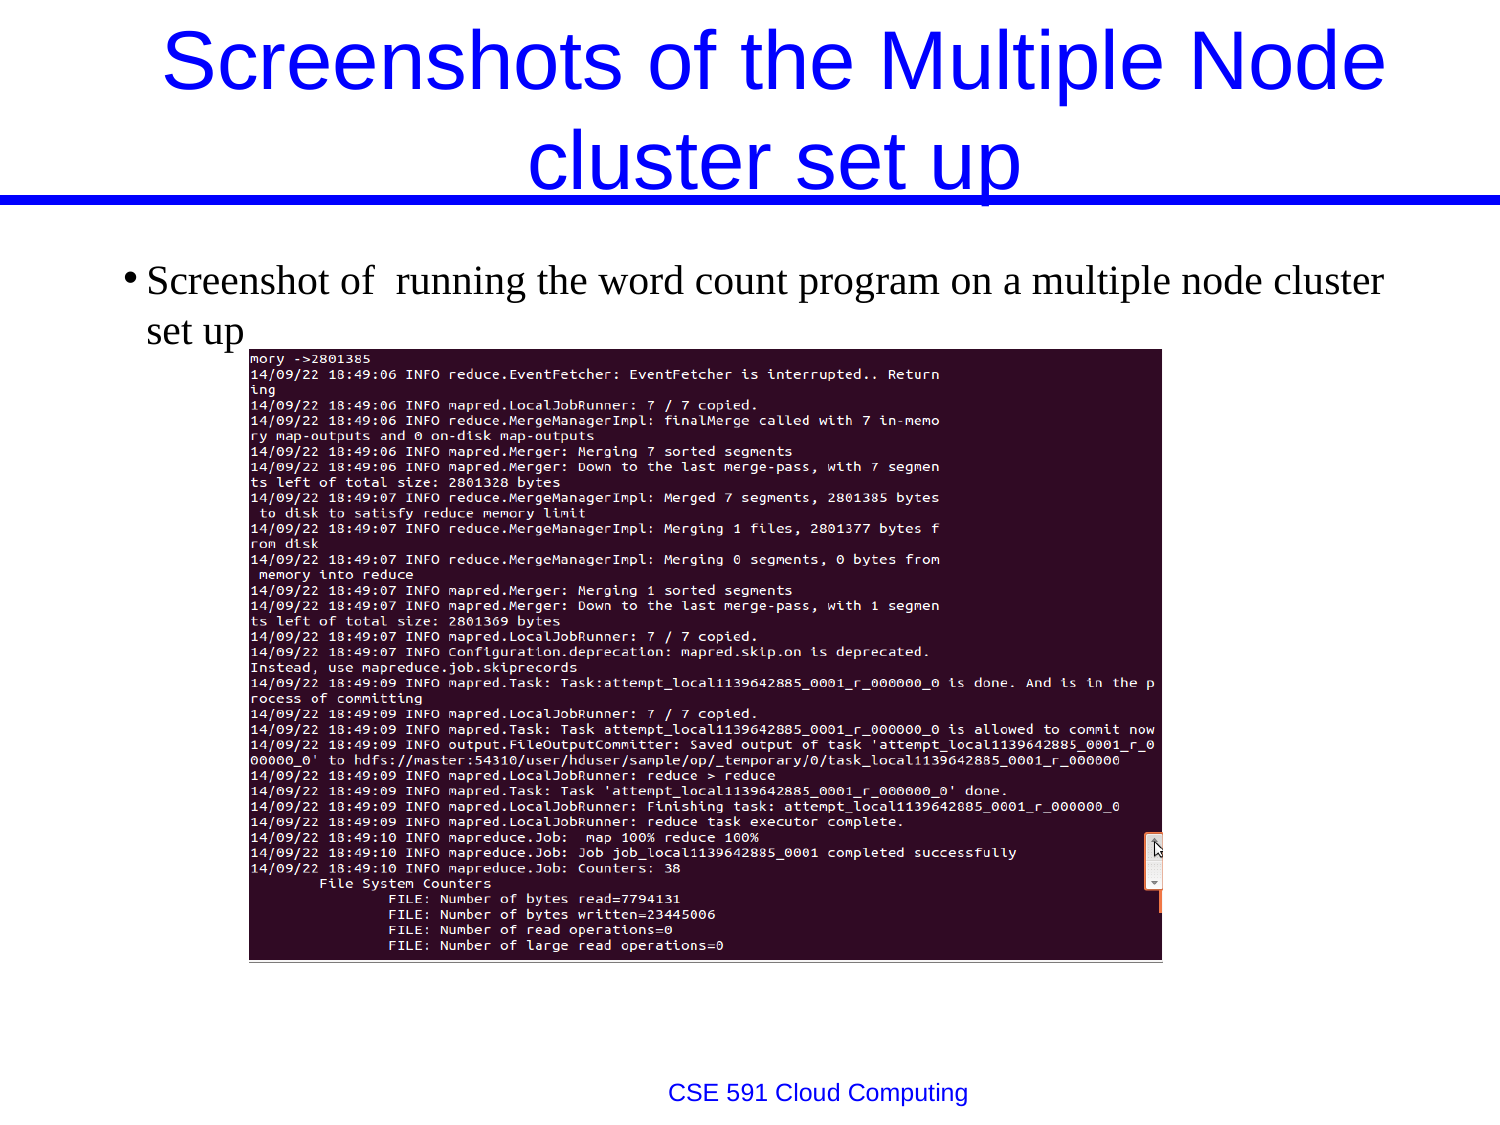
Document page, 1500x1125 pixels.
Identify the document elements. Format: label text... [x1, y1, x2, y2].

picture [249, 349, 1163, 963]
list Screenshot of running the word count program on a multiple node cluster set up [75, 237, 1425, 1038]
title Screenshots of the Multiple Node cluster set up [99, 24, 1450, 188]
